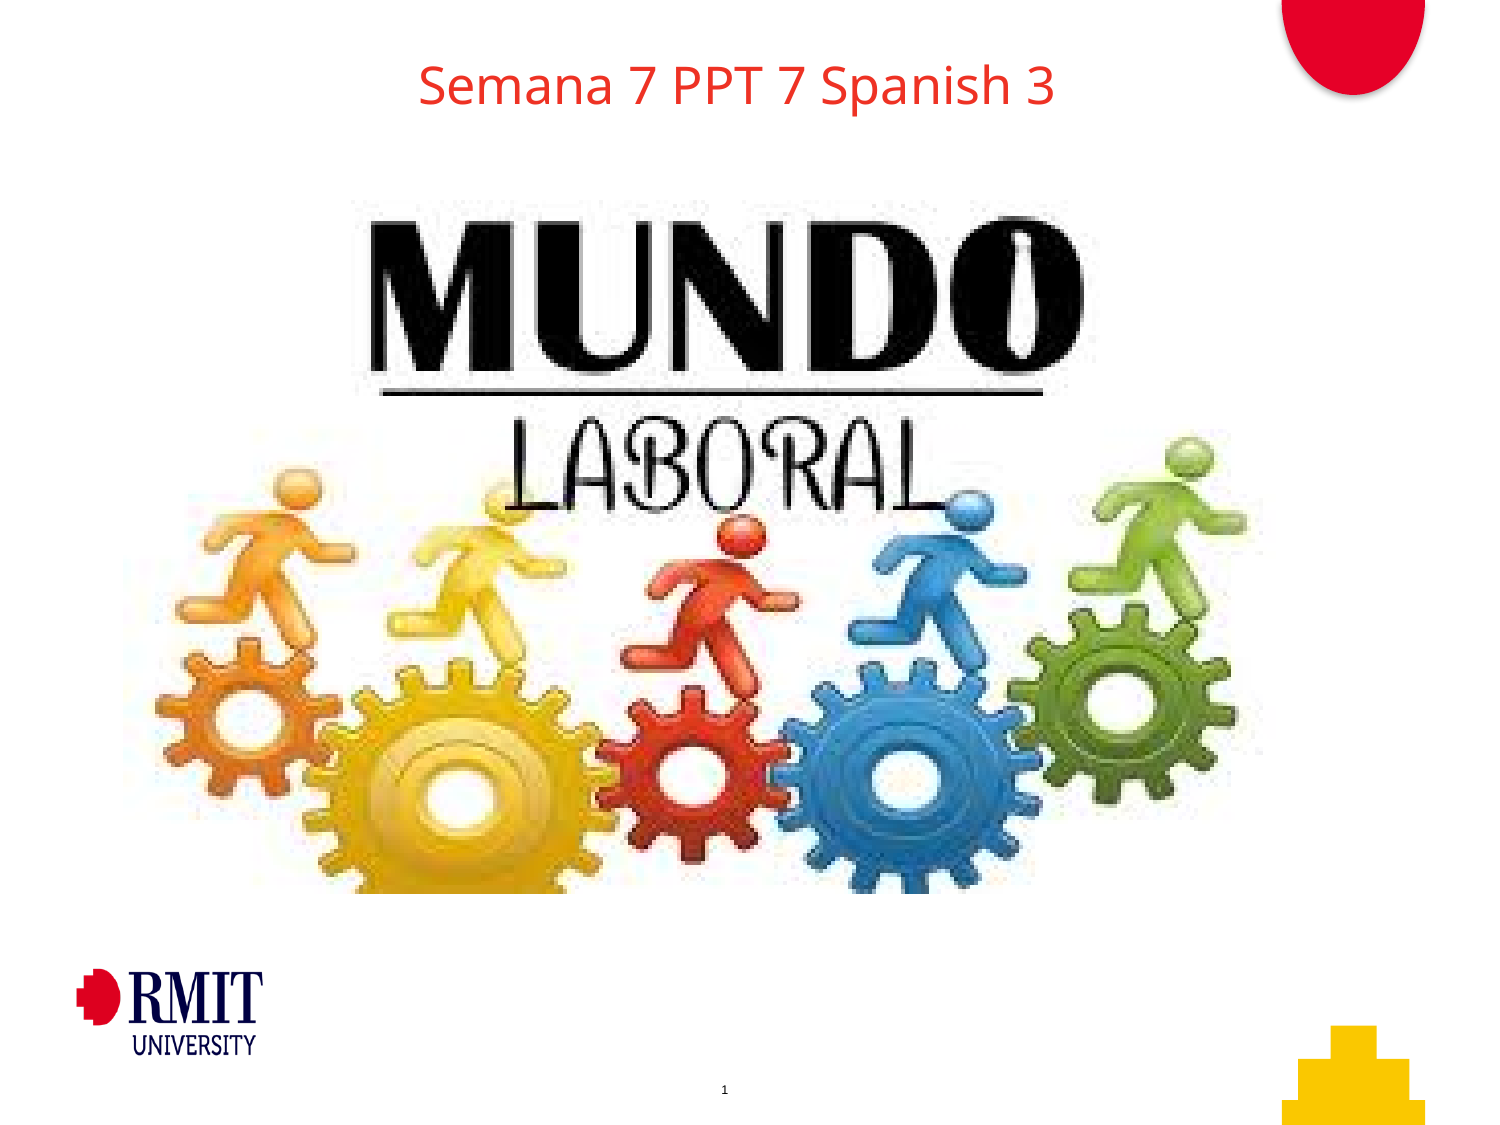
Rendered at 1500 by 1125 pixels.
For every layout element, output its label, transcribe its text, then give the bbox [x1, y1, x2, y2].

picture [57, 946, 281, 1080]
picture [123, 168, 1277, 894]
title Semana 7 PPT 7 Spanish 3 [62, 45, 1413, 197]
